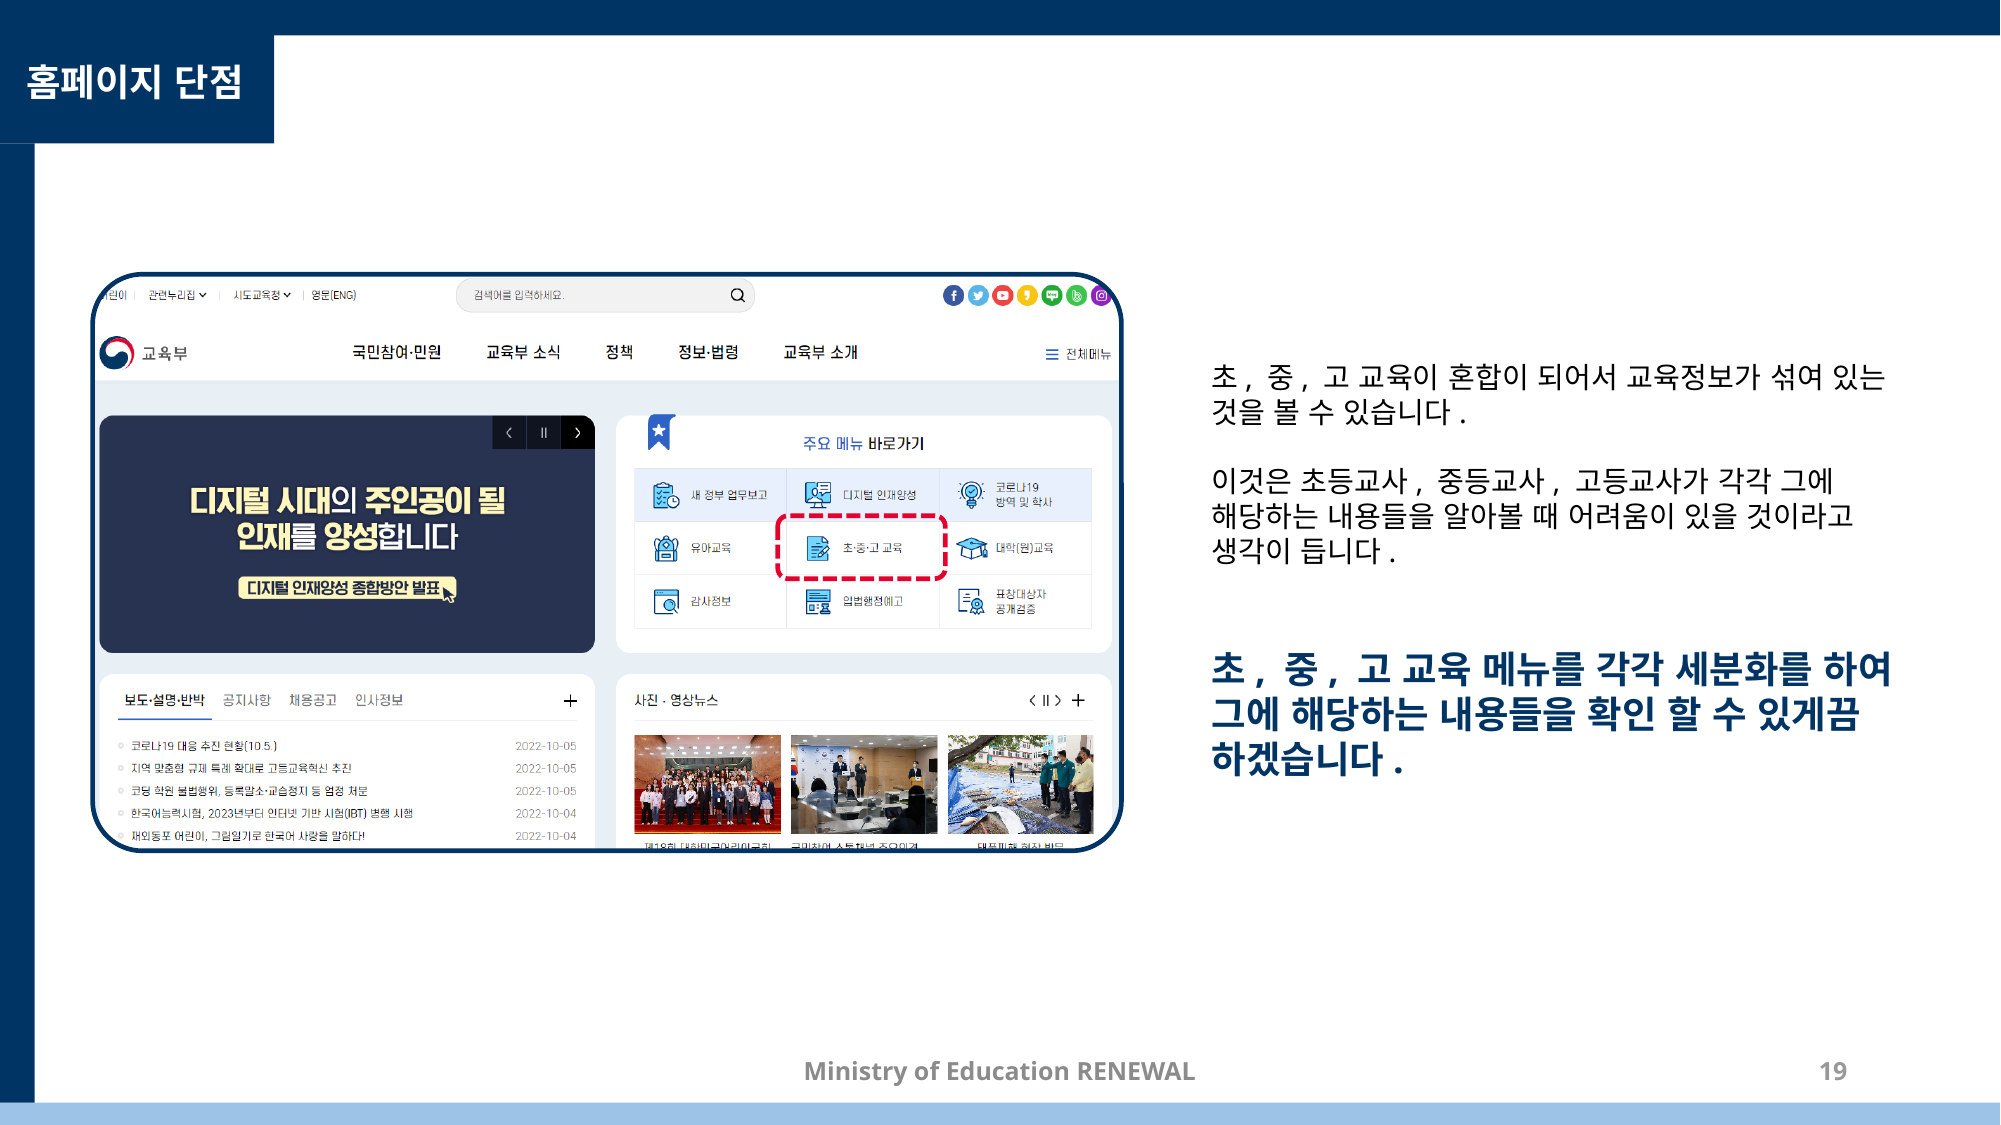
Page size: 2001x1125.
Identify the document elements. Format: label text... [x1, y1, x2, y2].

slide_number 19 [1412, 1042, 1863, 1103]
text_box 초, 중, 고 교육 메뉴를 각각 세분화를 하여 그에 해당하는 내용들을 확인 할 수 있게끔 하겠습니다. [1196, 638, 1954, 789]
text_box 초, 중, 고 교육이 혼합이 되어서 교육정보가 섞여 있는 것을 볼 수 있습니다. 이것은 초등교사, 중등교사, 고등교사가 각각 그에 해당하는 내용들을 알아볼 때 어려움이 있을 것이라고 생각이 듭니다. [1196, 351, 1935, 577]
text_box 홈페이지 단점 [0, 52, 271, 112]
picture [92, 274, 1122, 851]
footer Ministry of Education RENEWAL [662, 1042, 1338, 1103]
